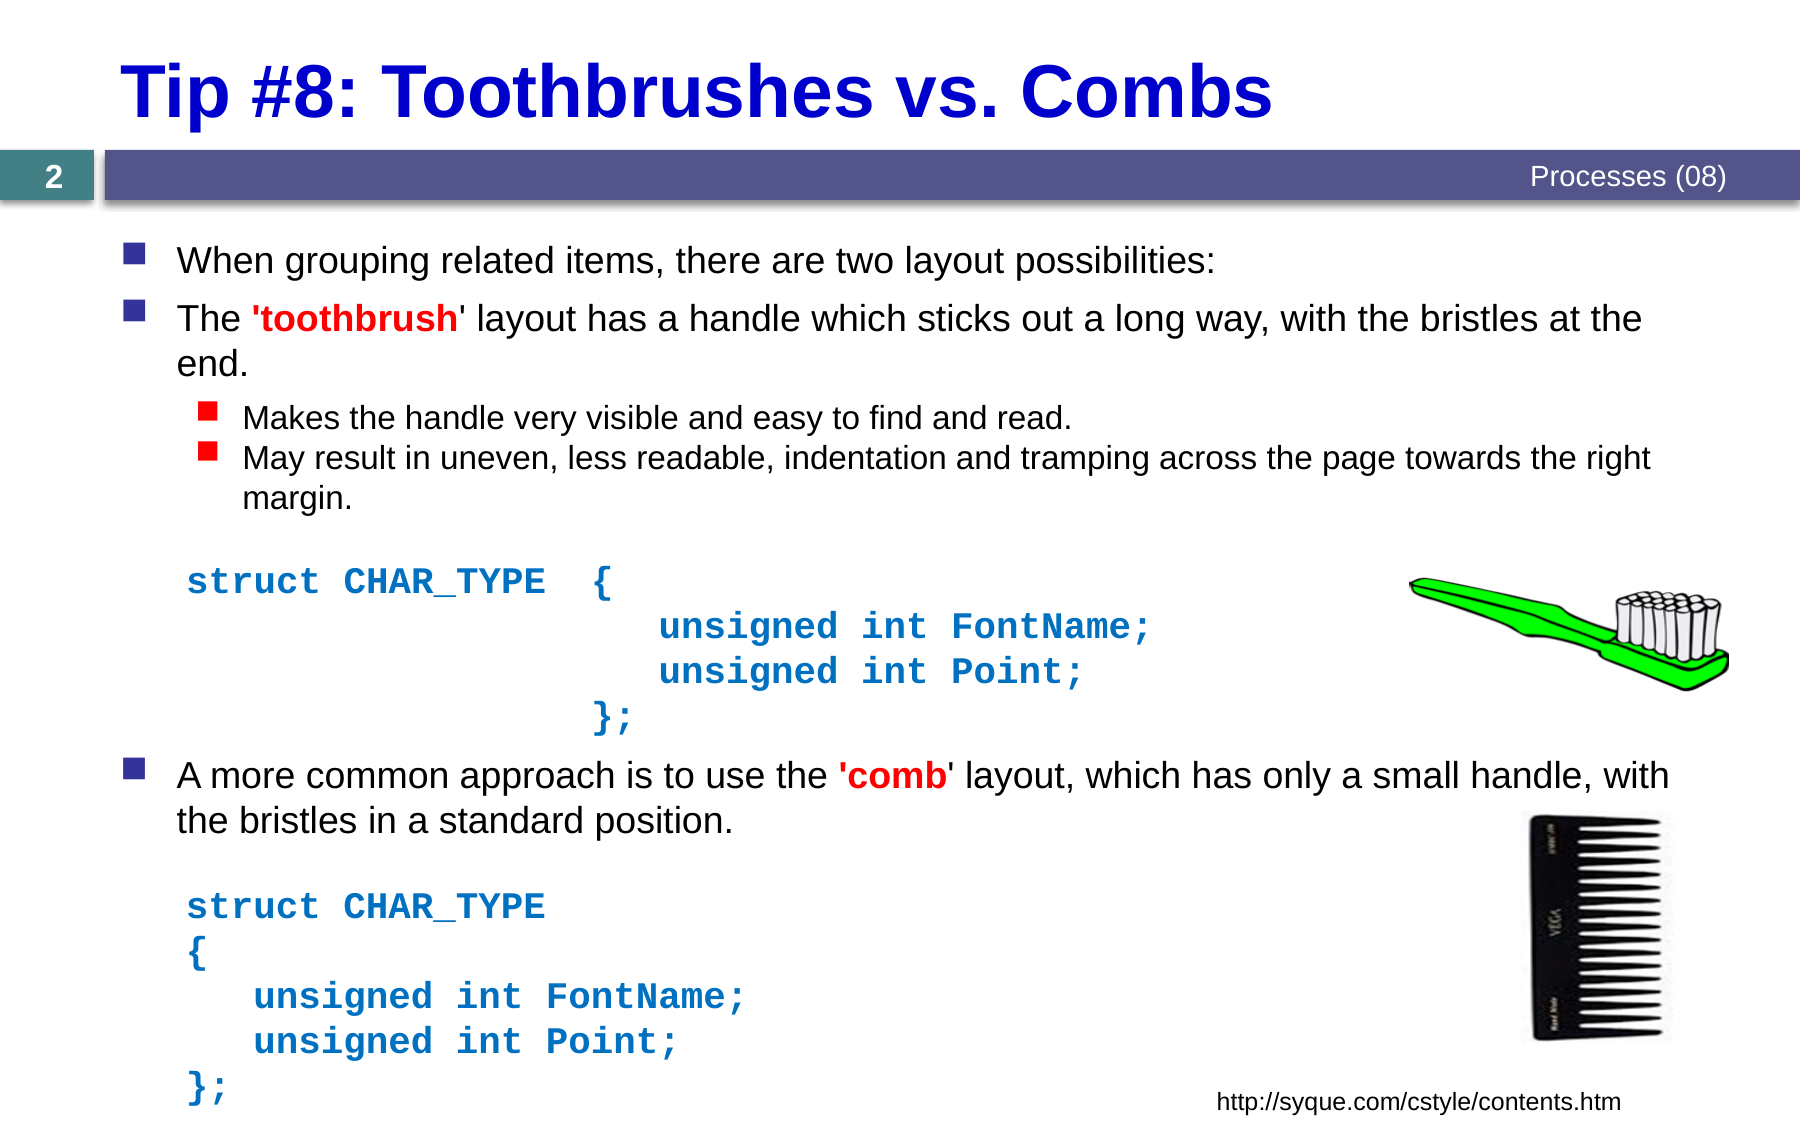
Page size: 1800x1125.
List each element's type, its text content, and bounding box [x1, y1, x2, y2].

slide_number 2 [0, 152, 108, 198]
footer Processes (08) [675, 149, 1743, 202]
text_box http://syque.com/cstyle/contents.htm [1037, 1101, 1638, 1123]
title Tip #8: Toothbrushes vs. Combs [105, 27, 1743, 149]
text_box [105, 228, 1729, 701]
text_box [104, 743, 1729, 1089]
